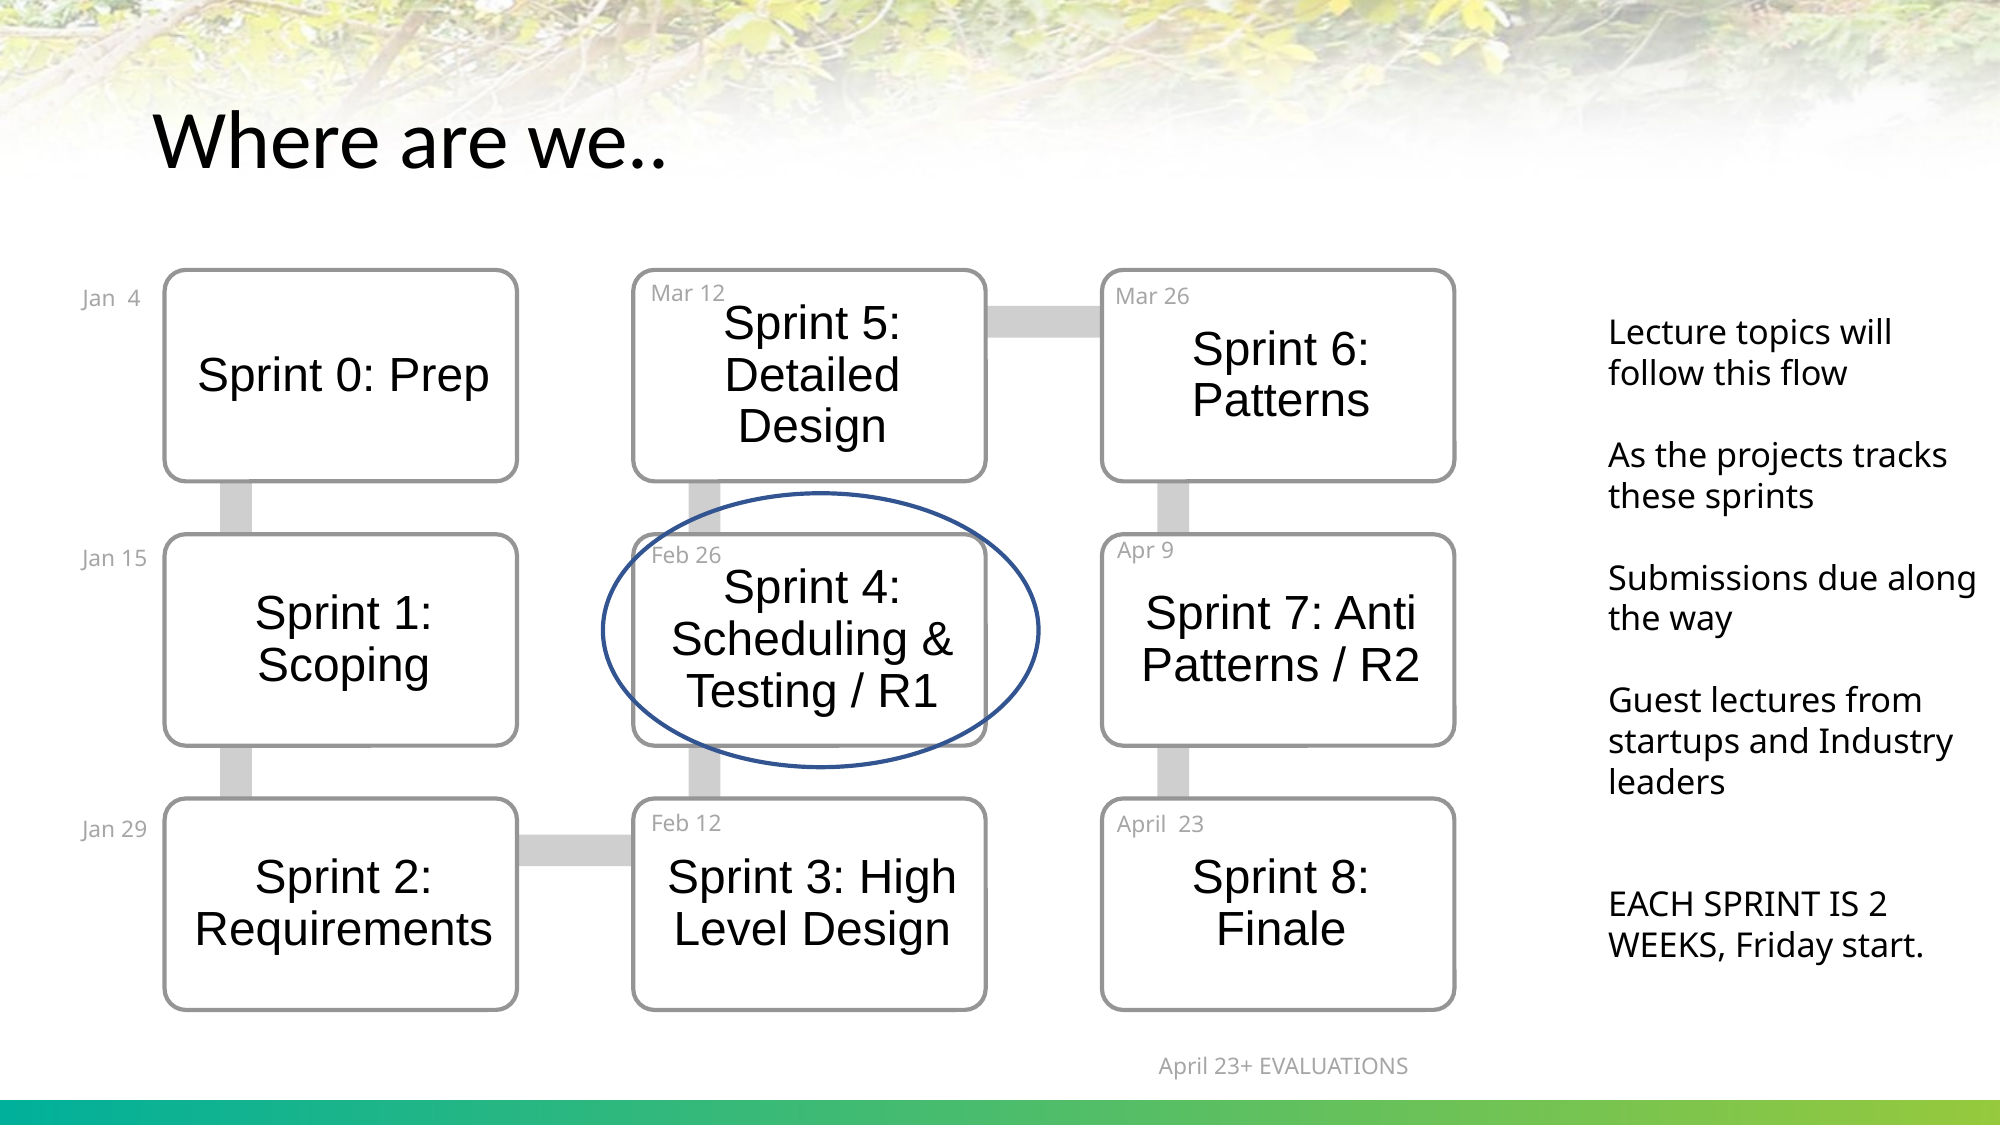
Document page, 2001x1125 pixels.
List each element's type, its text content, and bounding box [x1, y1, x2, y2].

text_box Lecture topics will follow this flow As the projects tracks these sprints Submissions due along the way Guest lectures from startups and Industry leaders EACH SPRINT IS 2 WEEKS, Friday start. [1593, 303, 2000, 972]
text_box Jan 29 [67, 807, 132, 850]
picture [0, 0, 2000, 182]
text_box April 23+ EVALUATIONS [1143, 1044, 1424, 1087]
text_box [137, 269, 1482, 1011]
text_box Jan 15 [67, 536, 132, 579]
title Where are we.. [137, 59, 1863, 223]
text_box Jan 4 [68, 276, 132, 319]
